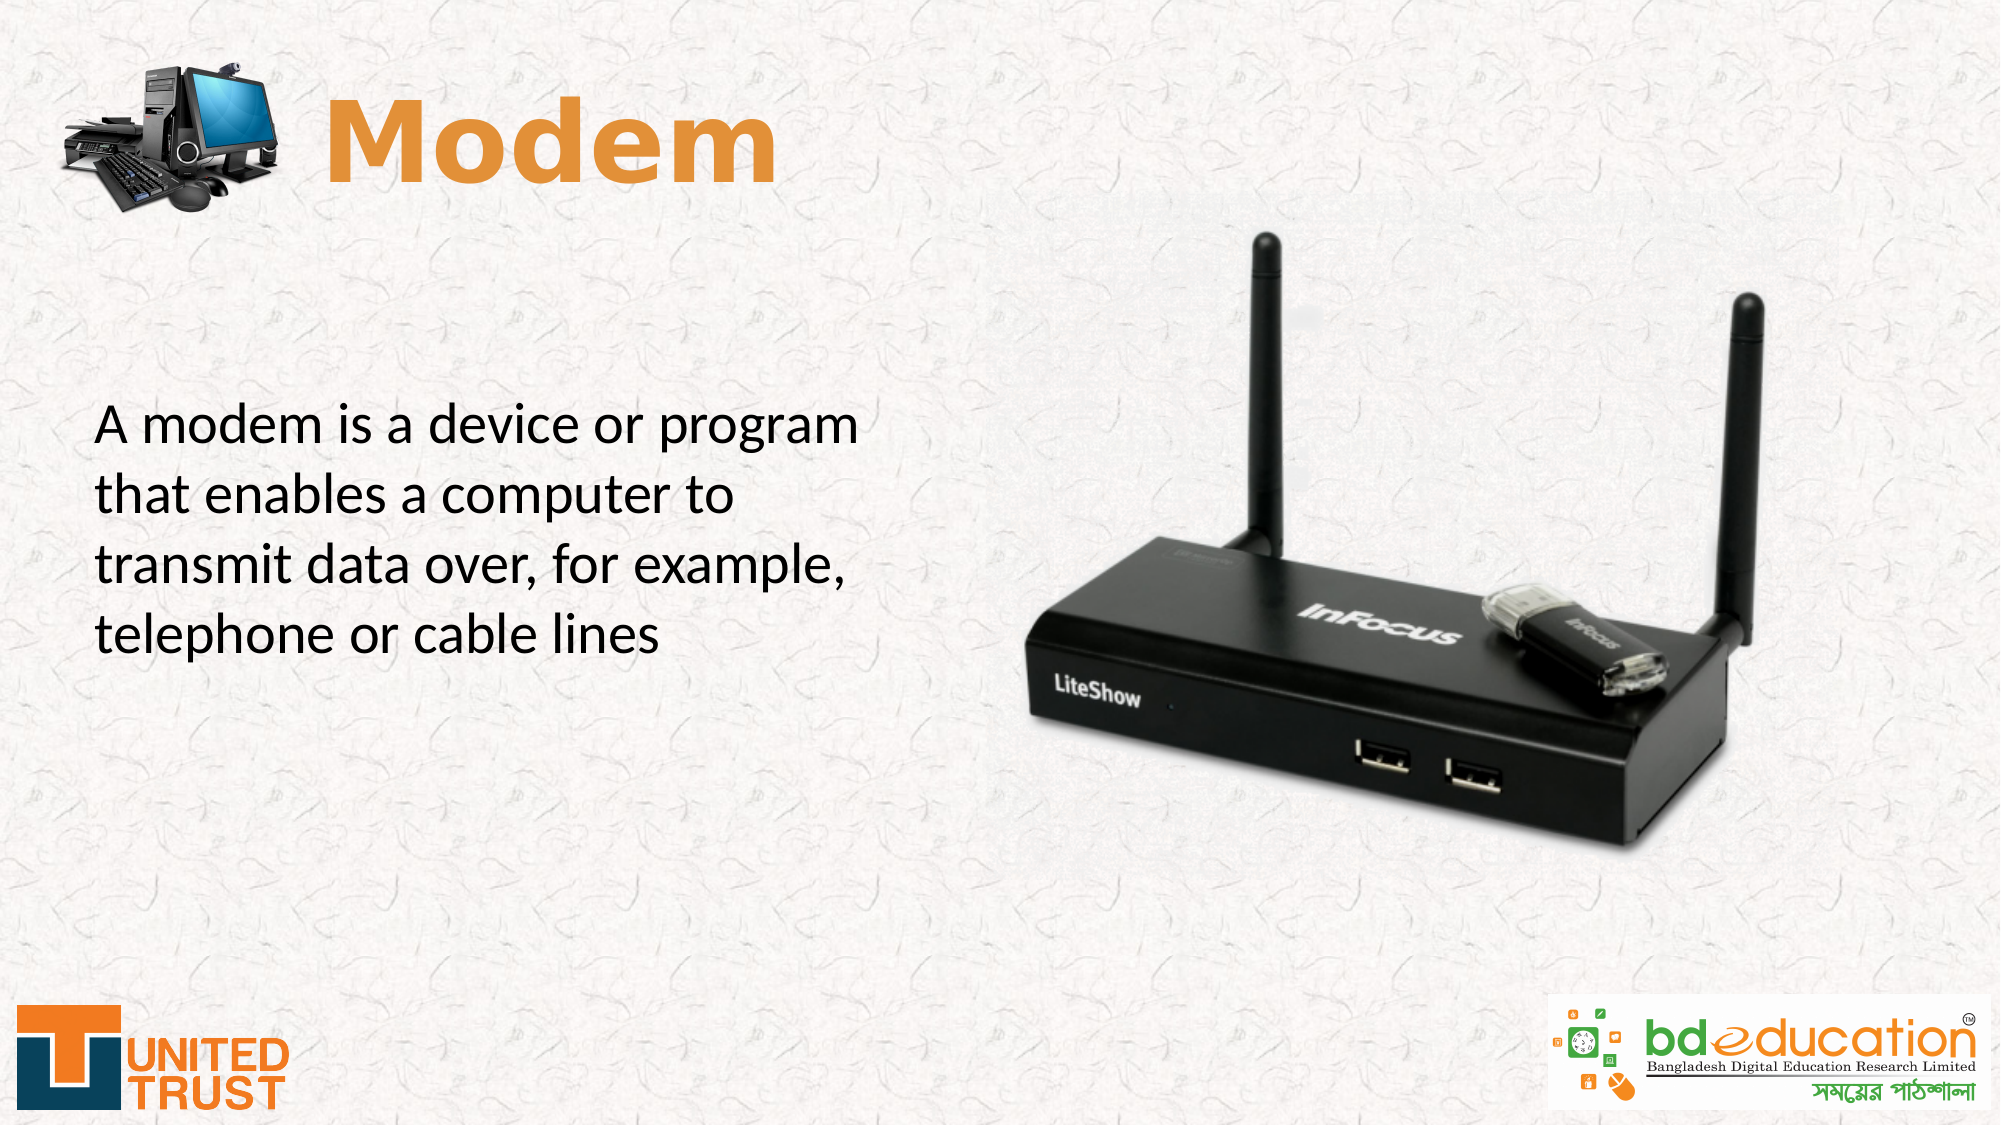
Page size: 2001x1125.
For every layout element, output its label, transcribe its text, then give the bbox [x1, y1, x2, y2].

text_box A modem is a device or program that enables a computer to transmit data over, for example, telephone or cable lines [79, 378, 913, 673]
text_box Modem [305, 62, 2000, 213]
picture [0, 0, 2001, 1125]
